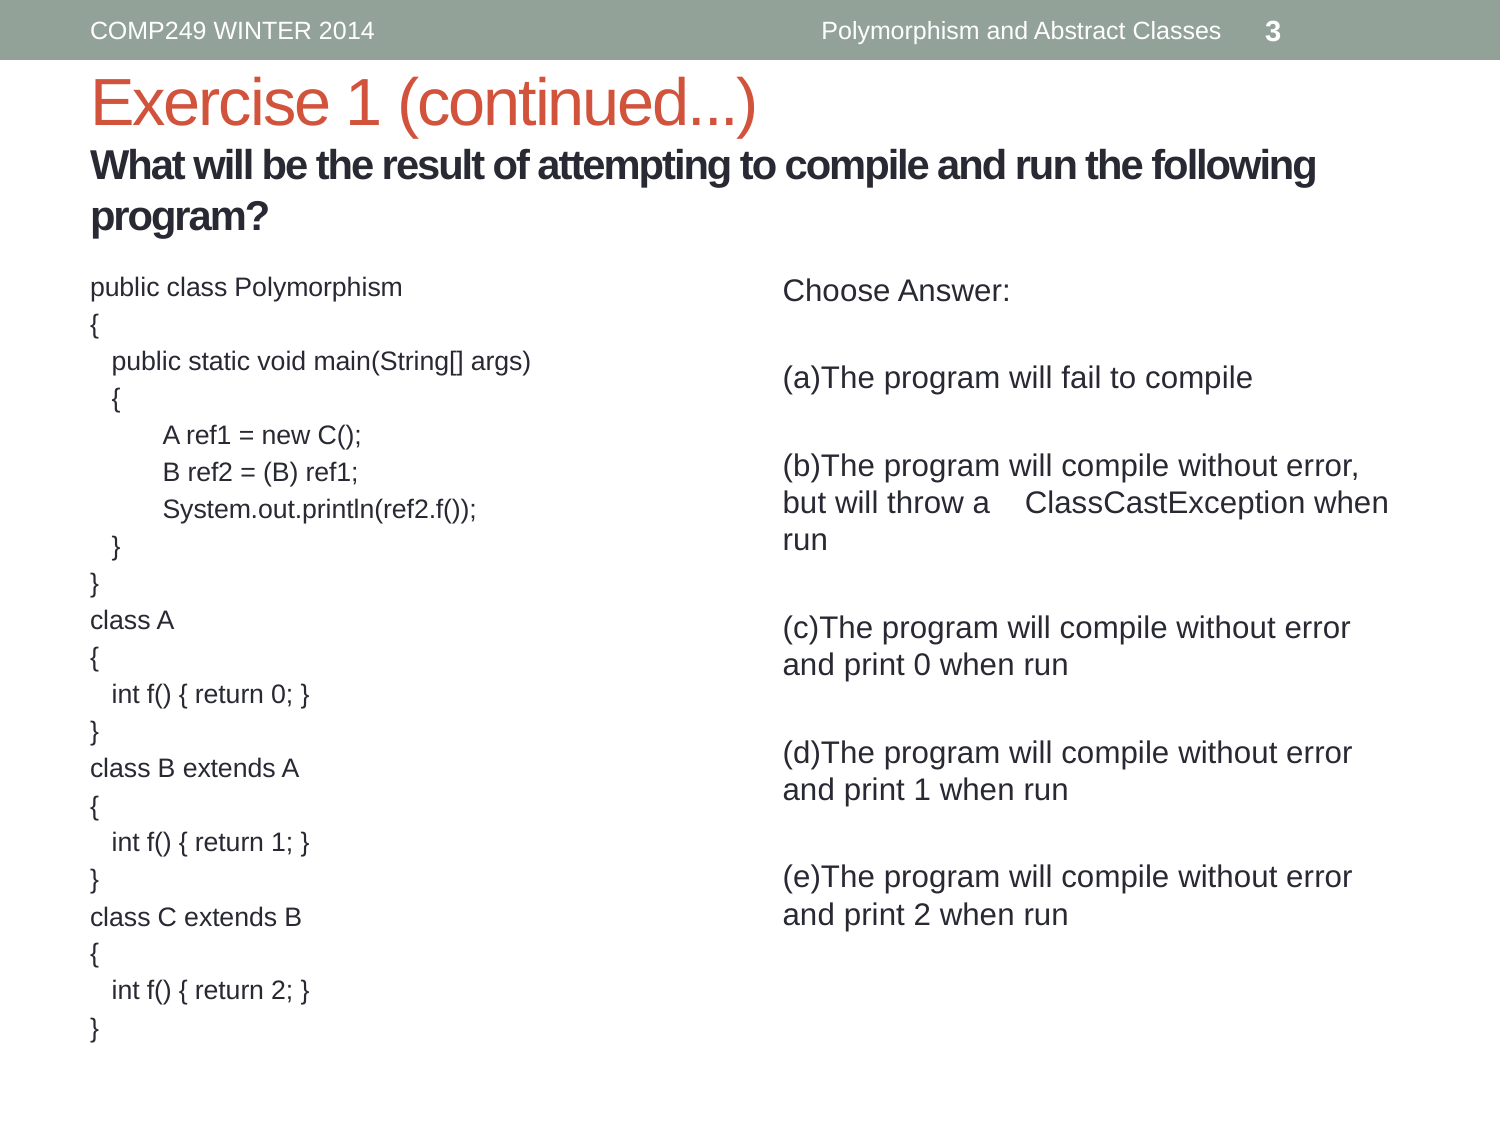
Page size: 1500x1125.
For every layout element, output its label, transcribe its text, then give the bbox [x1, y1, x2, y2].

slide_number 3 [1250, 3, 1425, 57]
slide_number COMP249 WINTER 2014 [75, 3, 550, 57]
footer Polymorphism and Abstract Classes [562, 3, 1238, 57]
list public class Polymorphism { public static void main(String[] args) { A ref1 = new C(); B ref2 = (B) ref1; System.out.println(ref2.f()); } } class A { int f() { return 0; } } class B extends A { int f() { return 1; } } class C extends B { int f() { return 2; } } [75, 262, 736, 1063]
title Exercise 1 (continued...) What will be the result of attempting to compile and run the following program? [75, 67, 1425, 230]
text_box Choose Answer: (a)The program will fail to compile (b)The program will compile without error, but will throw a ClassCastException when run (c)The program will compile without error and print 0 when run (d)The program will compile without error and print 1 when run (e)The program will compile without error and print 2 when run [767, 262, 1425, 1063]
